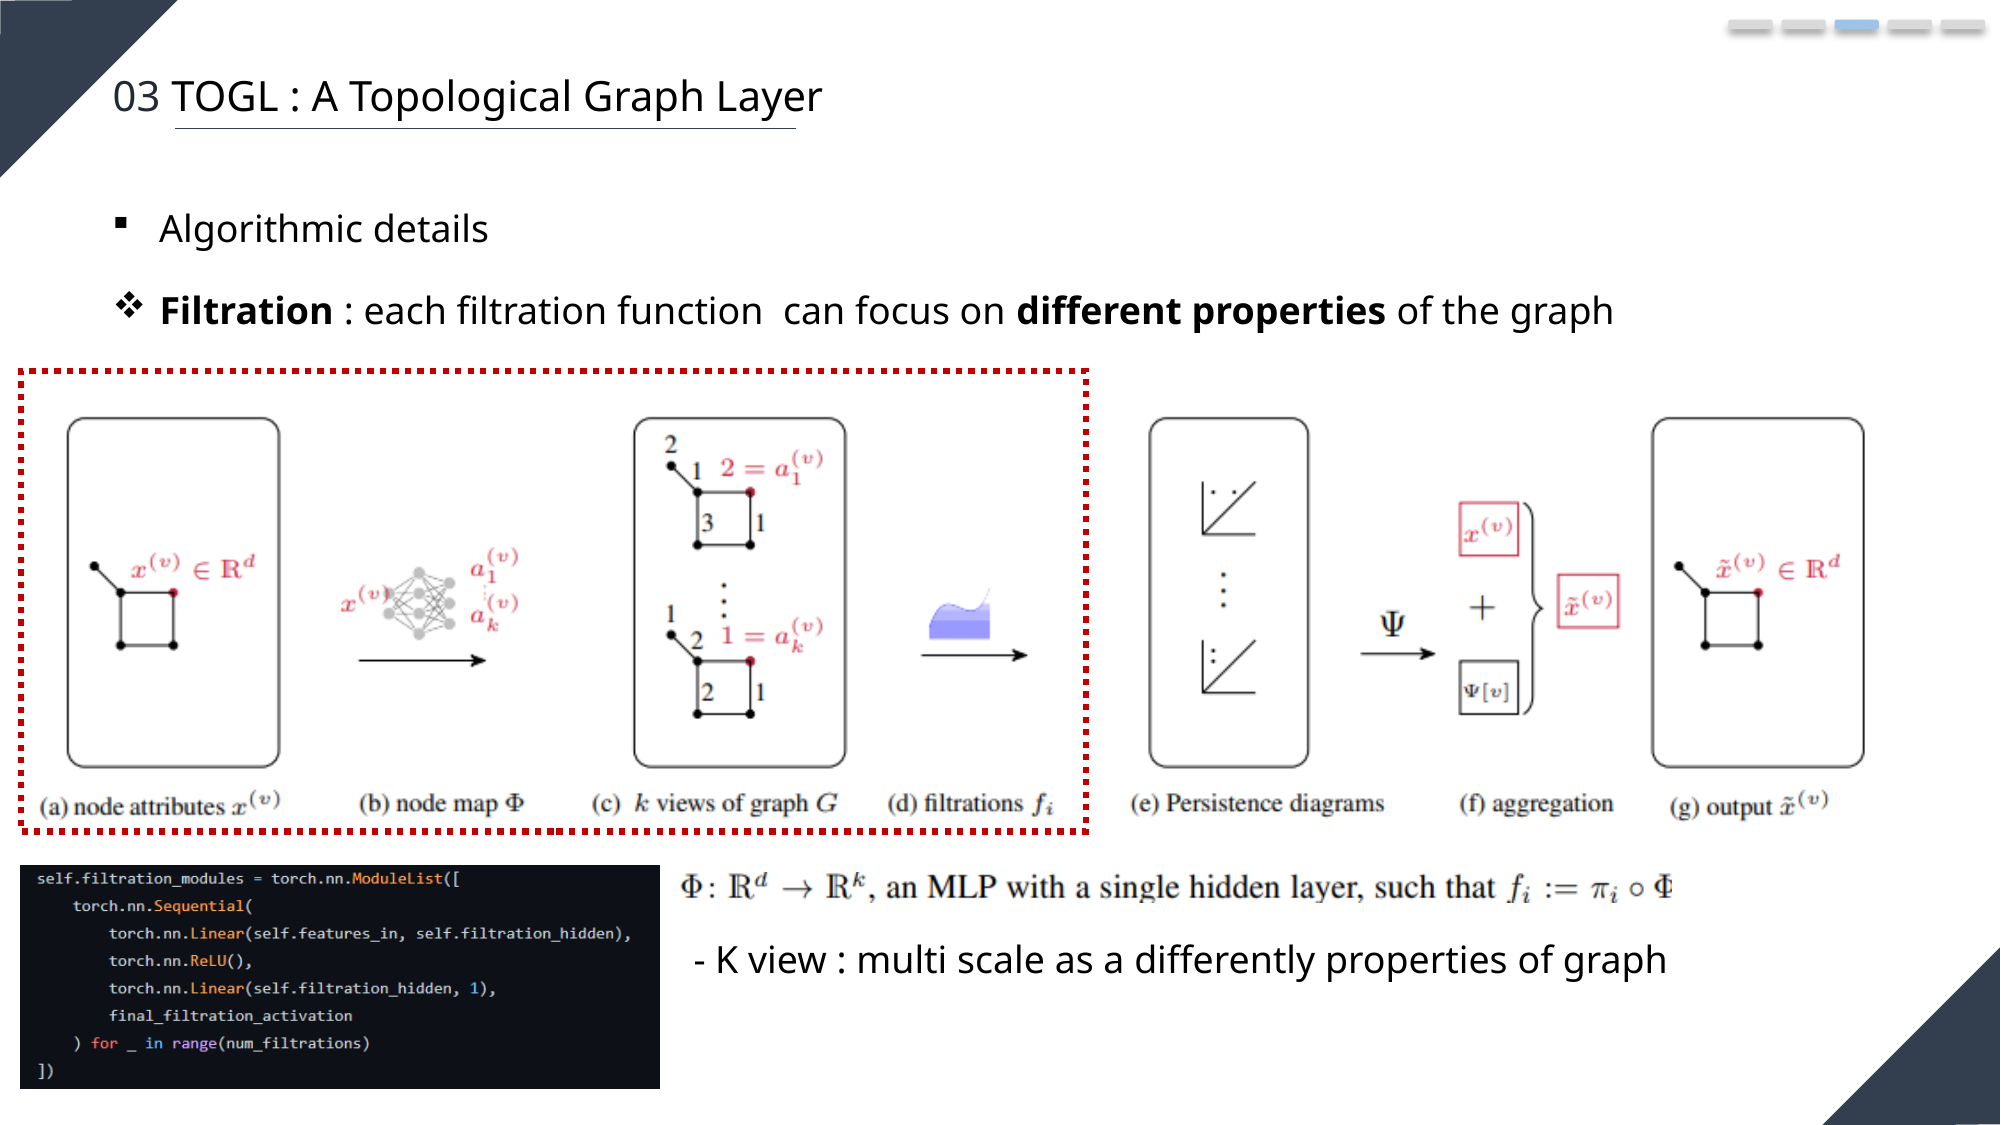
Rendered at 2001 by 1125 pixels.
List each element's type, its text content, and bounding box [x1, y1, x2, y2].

text_box [1822, 947, 2000, 1125]
text_box [1887, 19, 1932, 30]
text_box [1781, 19, 1826, 30]
text_box [1728, 19, 1773, 30]
text_box [1834, 19, 1879, 30]
text_box [1940, 19, 1985, 30]
text_box Algorithmic details [97, 175, 961, 258]
text_box [0, 0, 178, 178]
picture [20, 865, 660, 1089]
text_box 03 TOGL : A Topological Graph Layer [98, 61, 850, 127]
text_box - K view : multi scale as a differently properties of graph [678, 929, 1749, 989]
picture [5, 348, 1963, 858]
picture [678, 872, 1672, 903]
